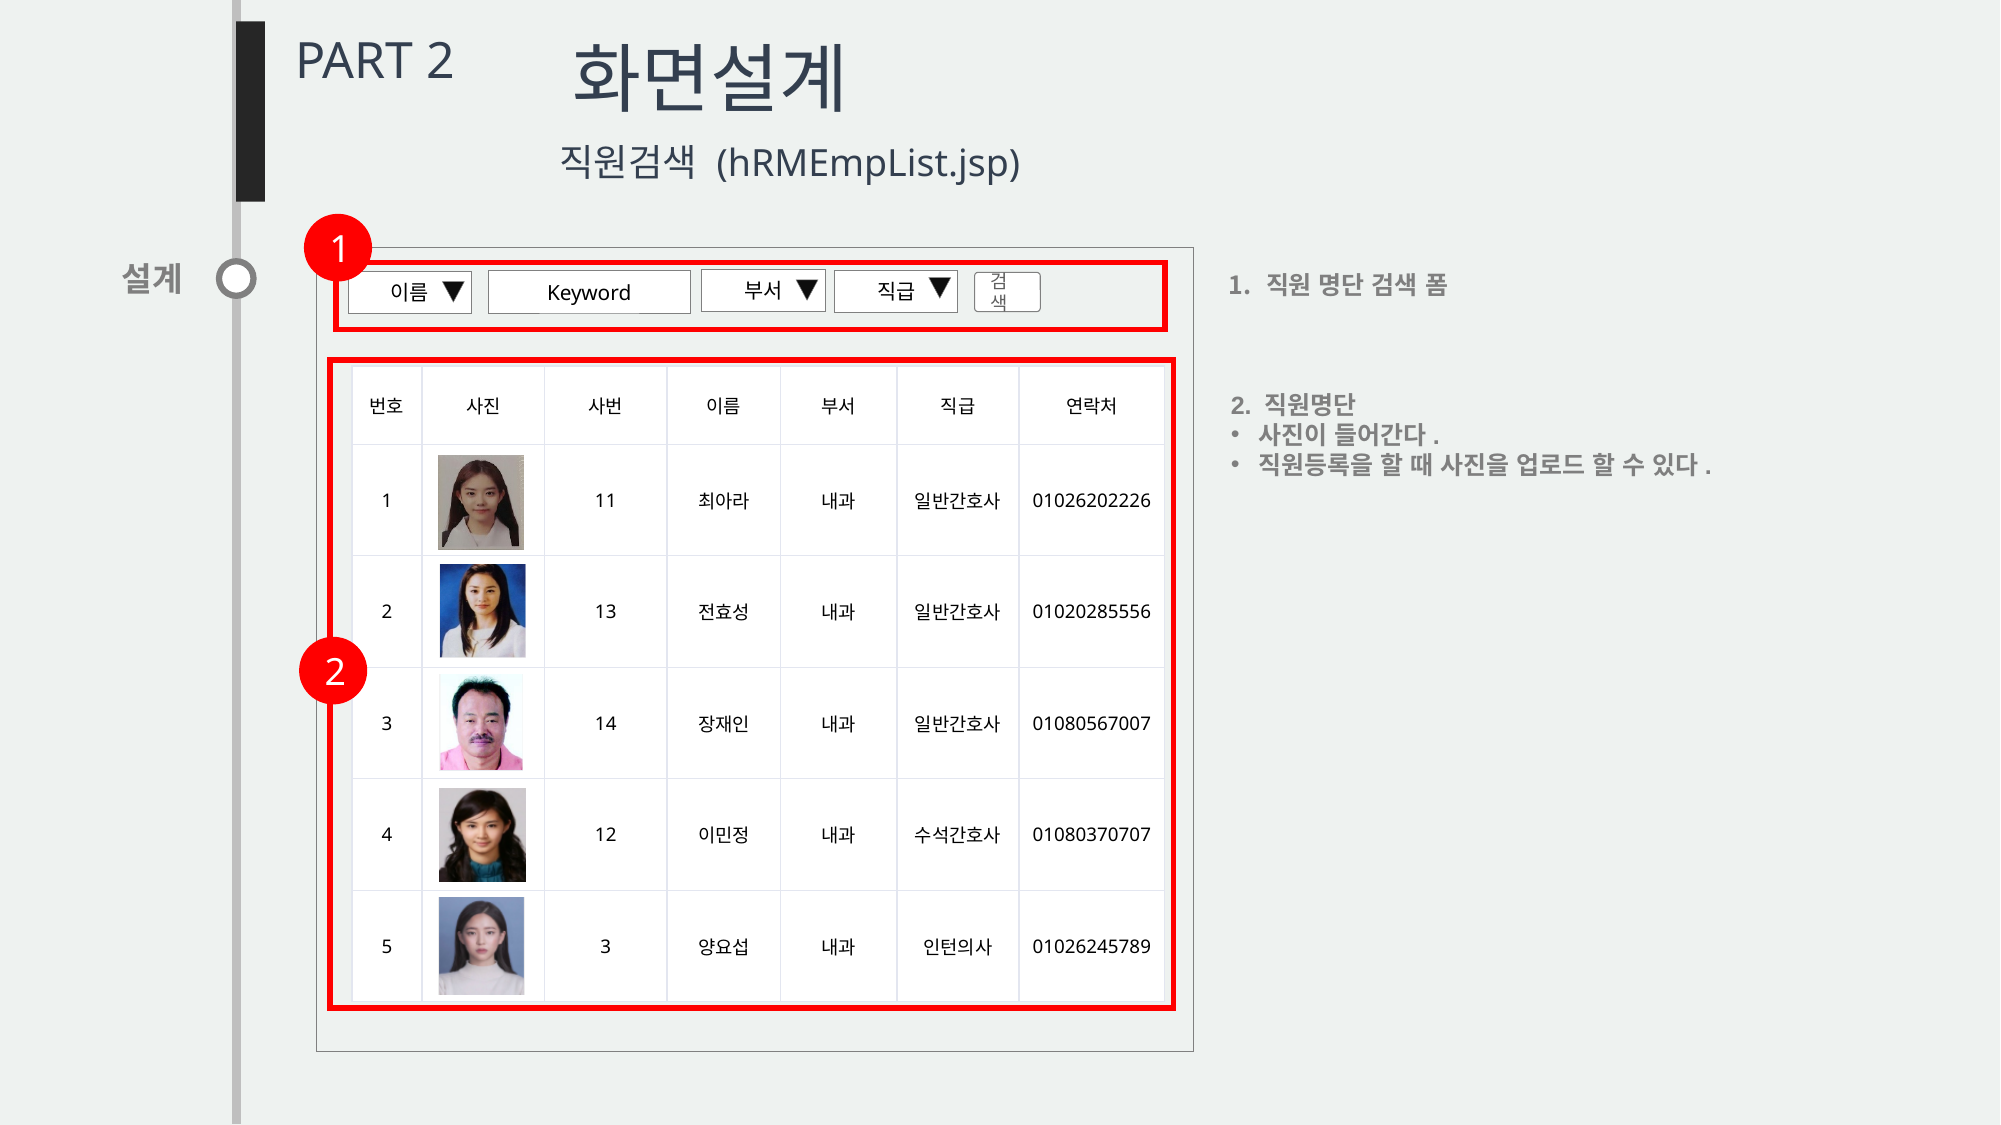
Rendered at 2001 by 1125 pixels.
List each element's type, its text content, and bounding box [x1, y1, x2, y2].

picture [438, 897, 525, 995]
text_box 2. 직원명단 사진이 들어간다. 직원등록을 할 때 사진을 업로드 할 수 있다. [1216, 381, 1917, 517]
text_box PART 2 [280, 21, 471, 96]
text_box [315, 247, 1195, 1053]
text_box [304, 214, 1165, 330]
picture [439, 674, 523, 771]
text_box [300, 360, 1174, 1008]
text_box [237, 20, 266, 203]
text_box 화면설계 [558, 23, 864, 129]
text_box [237, 260, 255, 297]
text_box 직원검색 (hRMEmpList.jsp) [544, 131, 1451, 191]
text_box [218, 260, 236, 297]
picture [439, 564, 526, 658]
picture [439, 788, 526, 882]
text_box 직원 명단 검색 폼 [1213, 262, 1914, 338]
text_box 설계 [106, 251, 198, 306]
